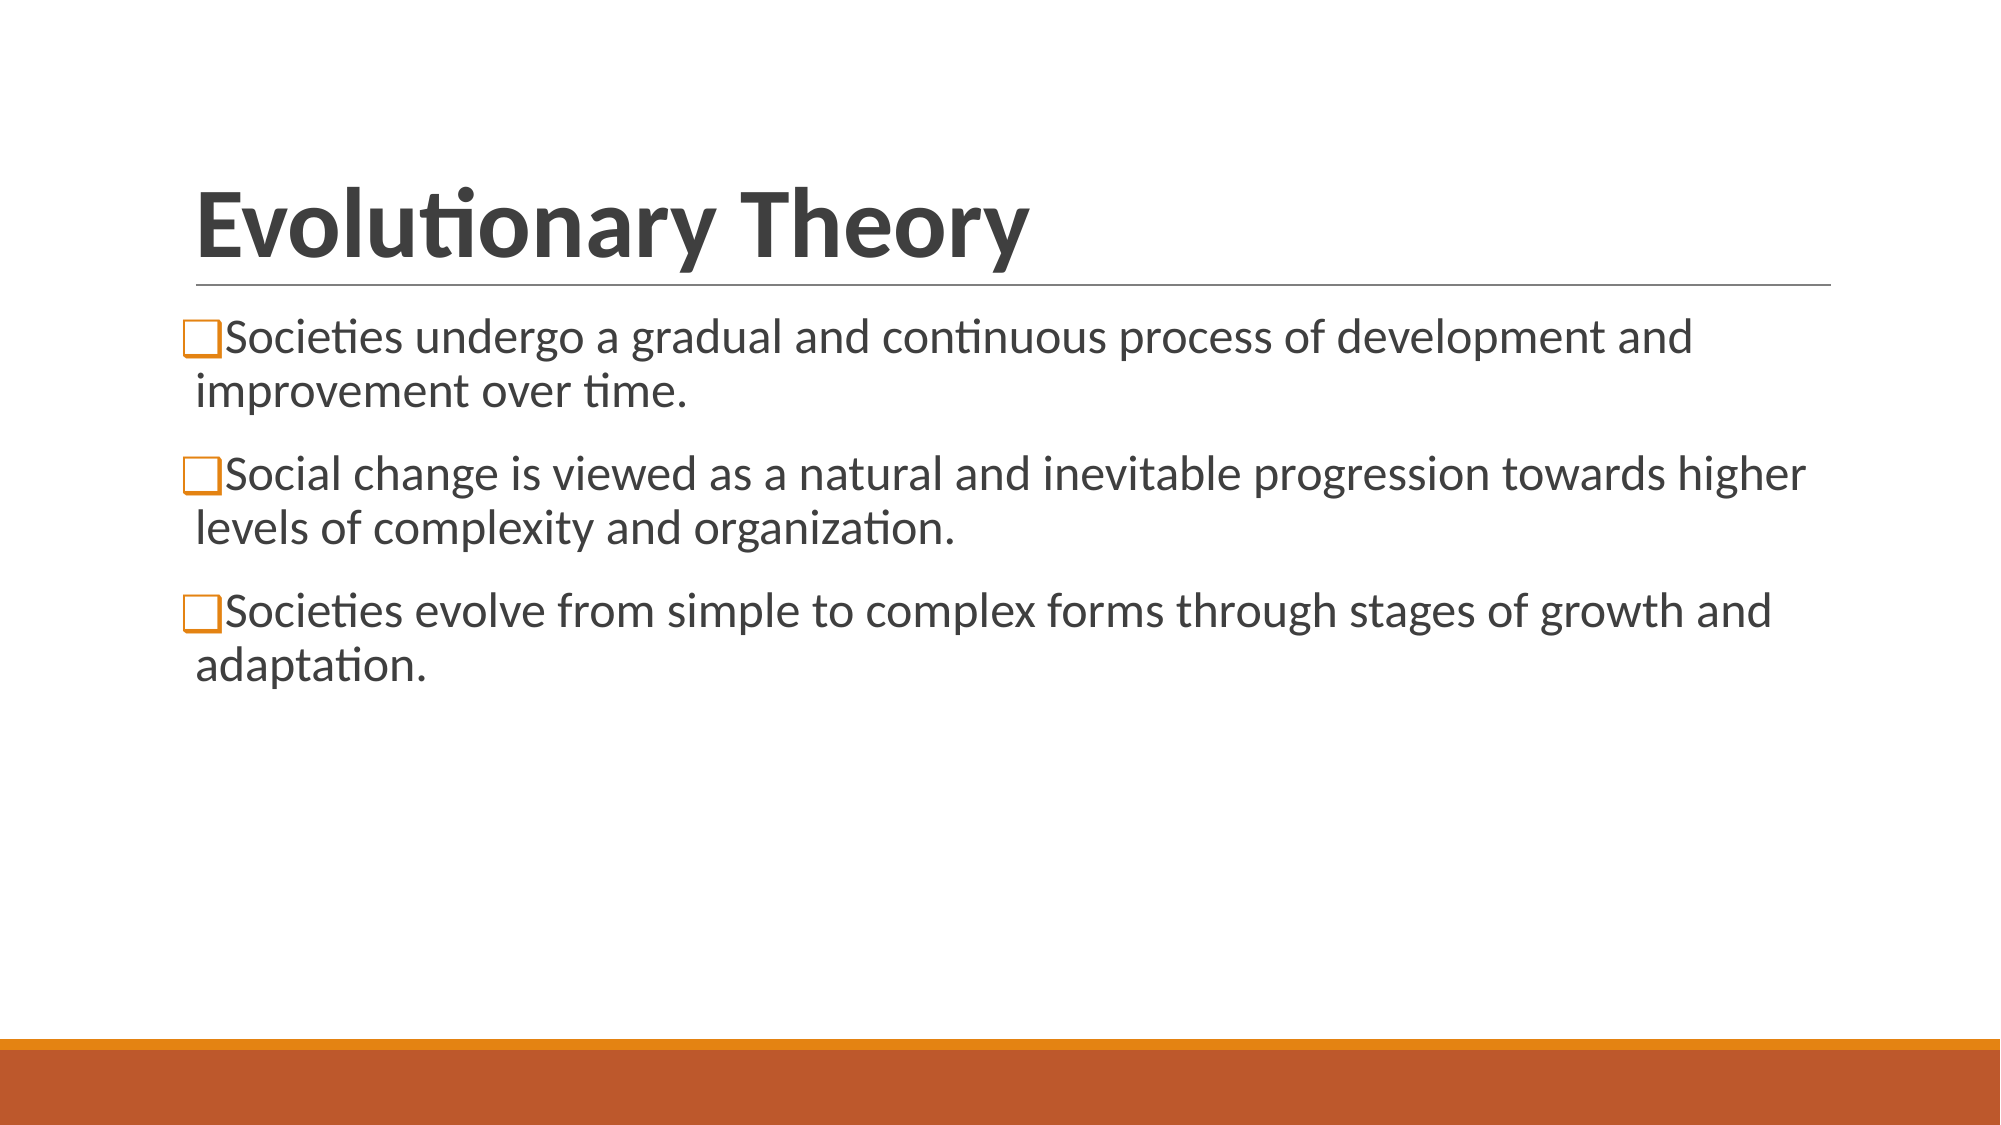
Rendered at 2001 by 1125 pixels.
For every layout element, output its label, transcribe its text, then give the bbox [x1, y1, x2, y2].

title Evolutionary Theory [180, 47, 1830, 285]
list Societies undergo a gradual and continuous process of development and improvement over time. Social change is viewed as a natural and inevitable progression towards higher levels of complexity and organization. Societies evolve from simple to complex forms through stages of growth and adaptation. [180, 302, 1830, 963]
